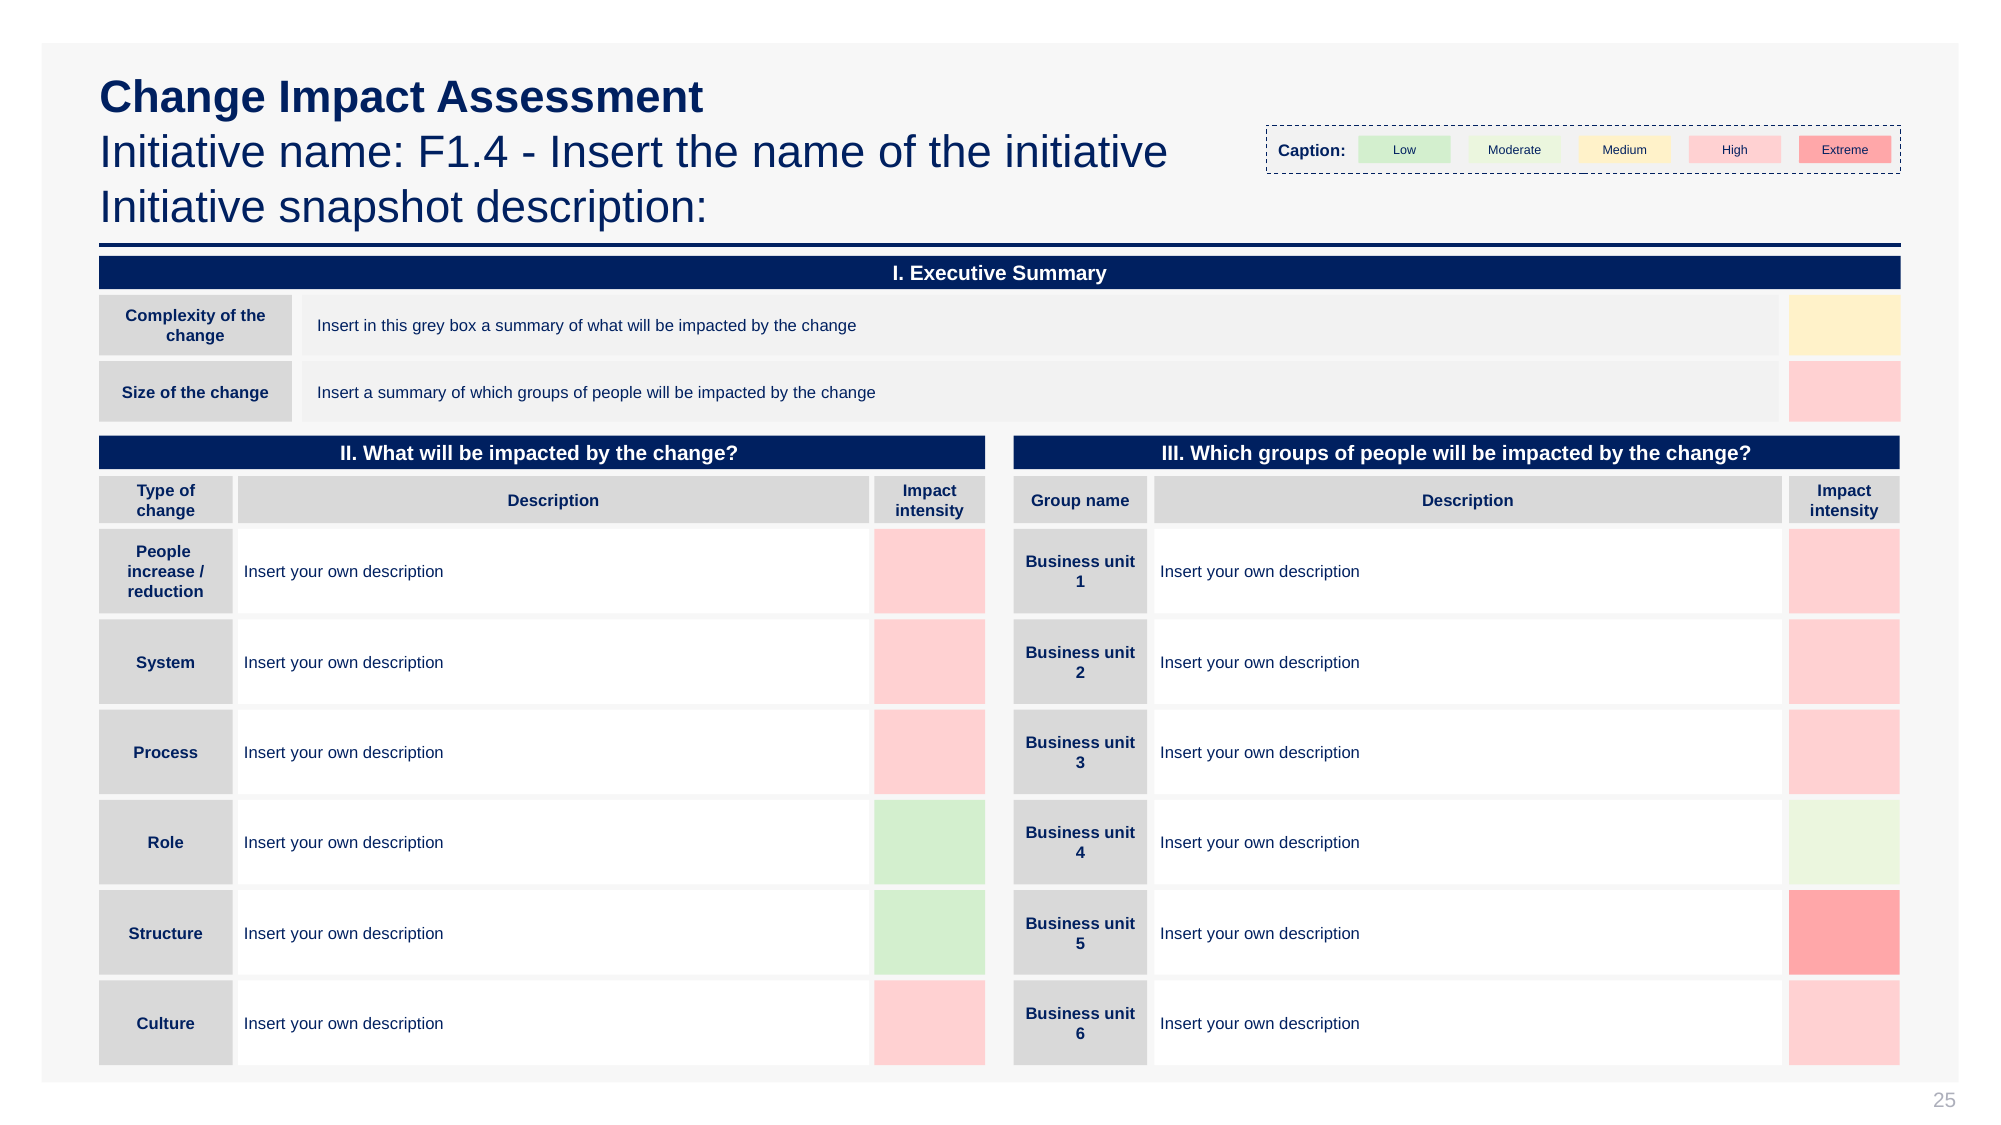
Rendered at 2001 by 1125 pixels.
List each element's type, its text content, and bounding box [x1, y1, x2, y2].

text_box System [99, 619, 233, 704]
text_box Business unit 1 [1013, 528, 1148, 614]
text_box [874, 528, 986, 614]
text_box Description [238, 476, 870, 524]
text_box Insert your own description [1154, 619, 1782, 704]
text_box High [1688, 135, 1782, 164]
text_box Medium [1578, 135, 1671, 164]
text_box Type of change [99, 476, 233, 524]
text_box Structure [99, 890, 233, 975]
text_box Insert your own description [238, 980, 870, 1066]
text_box [1789, 709, 1900, 795]
text_box Role [99, 799, 233, 885]
text_box [1789, 361, 1901, 422]
text_box [874, 799, 986, 885]
text_box People increase / reduction [99, 528, 233, 614]
text_box [1789, 799, 1900, 885]
text_box Impact intensity [874, 476, 986, 524]
text_box Impact intensity [1789, 476, 1900, 524]
text_box III. Which groups of people will be impacted by the change? [1013, 435, 1900, 470]
text_box Insert your own description [1154, 799, 1782, 885]
text_box Insert your own description [238, 709, 870, 795]
title Change Impact Assessment Initiative name: F1.4 - Insert the name of the initiative Initiative snapshot description: [84, 59, 1901, 239]
text_box Description [1154, 476, 1782, 524]
slide_number 25 [1506, 1088, 1957, 1119]
text_box Low [1358, 135, 1451, 164]
text_box Insert in this grey box a summary of what will be impacted by the change [302, 294, 1779, 356]
text_box [874, 619, 986, 704]
text_box Insert your own description [1154, 890, 1782, 975]
text_box [1789, 528, 1900, 614]
text_box Group name [1013, 476, 1148, 524]
text_box Insert your own description [1154, 709, 1782, 795]
text_box Insert your own description [1154, 980, 1782, 1066]
text_box [1789, 890, 1900, 975]
text_box Process [99, 709, 233, 795]
text_box Business unit 3 [1013, 709, 1148, 795]
text_box [874, 890, 986, 975]
text_box Extreme [1798, 135, 1892, 164]
text_box Business unit 2 [1013, 619, 1148, 704]
text_box [1789, 980, 1900, 1066]
text_box [1789, 294, 1901, 356]
text_box Business unit 5 [1013, 890, 1148, 975]
text_box Insert a summary of which groups of people will be impacted by the change [302, 361, 1779, 422]
text_box I. Executive Summary [99, 255, 1901, 290]
text_box Insert your own description [1154, 528, 1782, 614]
text_box Insert your own description [238, 890, 870, 975]
text_box Caption: [1265, 124, 1902, 174]
text_box II. What will be impacted by the change? [99, 435, 986, 470]
text_box Complexity of the change [99, 294, 292, 356]
text_box Moderate [1468, 135, 1561, 164]
text_box [1789, 619, 1900, 704]
text_box Business unit 6 [1013, 980, 1148, 1066]
text_box Insert your own description [238, 799, 870, 885]
text_box Insert your own description [238, 528, 870, 614]
text_box Insert your own description [238, 619, 870, 704]
text_box Business unit 4 [1013, 799, 1148, 885]
text_box [874, 980, 986, 1066]
text_box [874, 709, 986, 795]
text_box Culture [99, 980, 233, 1066]
text_box Size of the change [99, 361, 292, 422]
